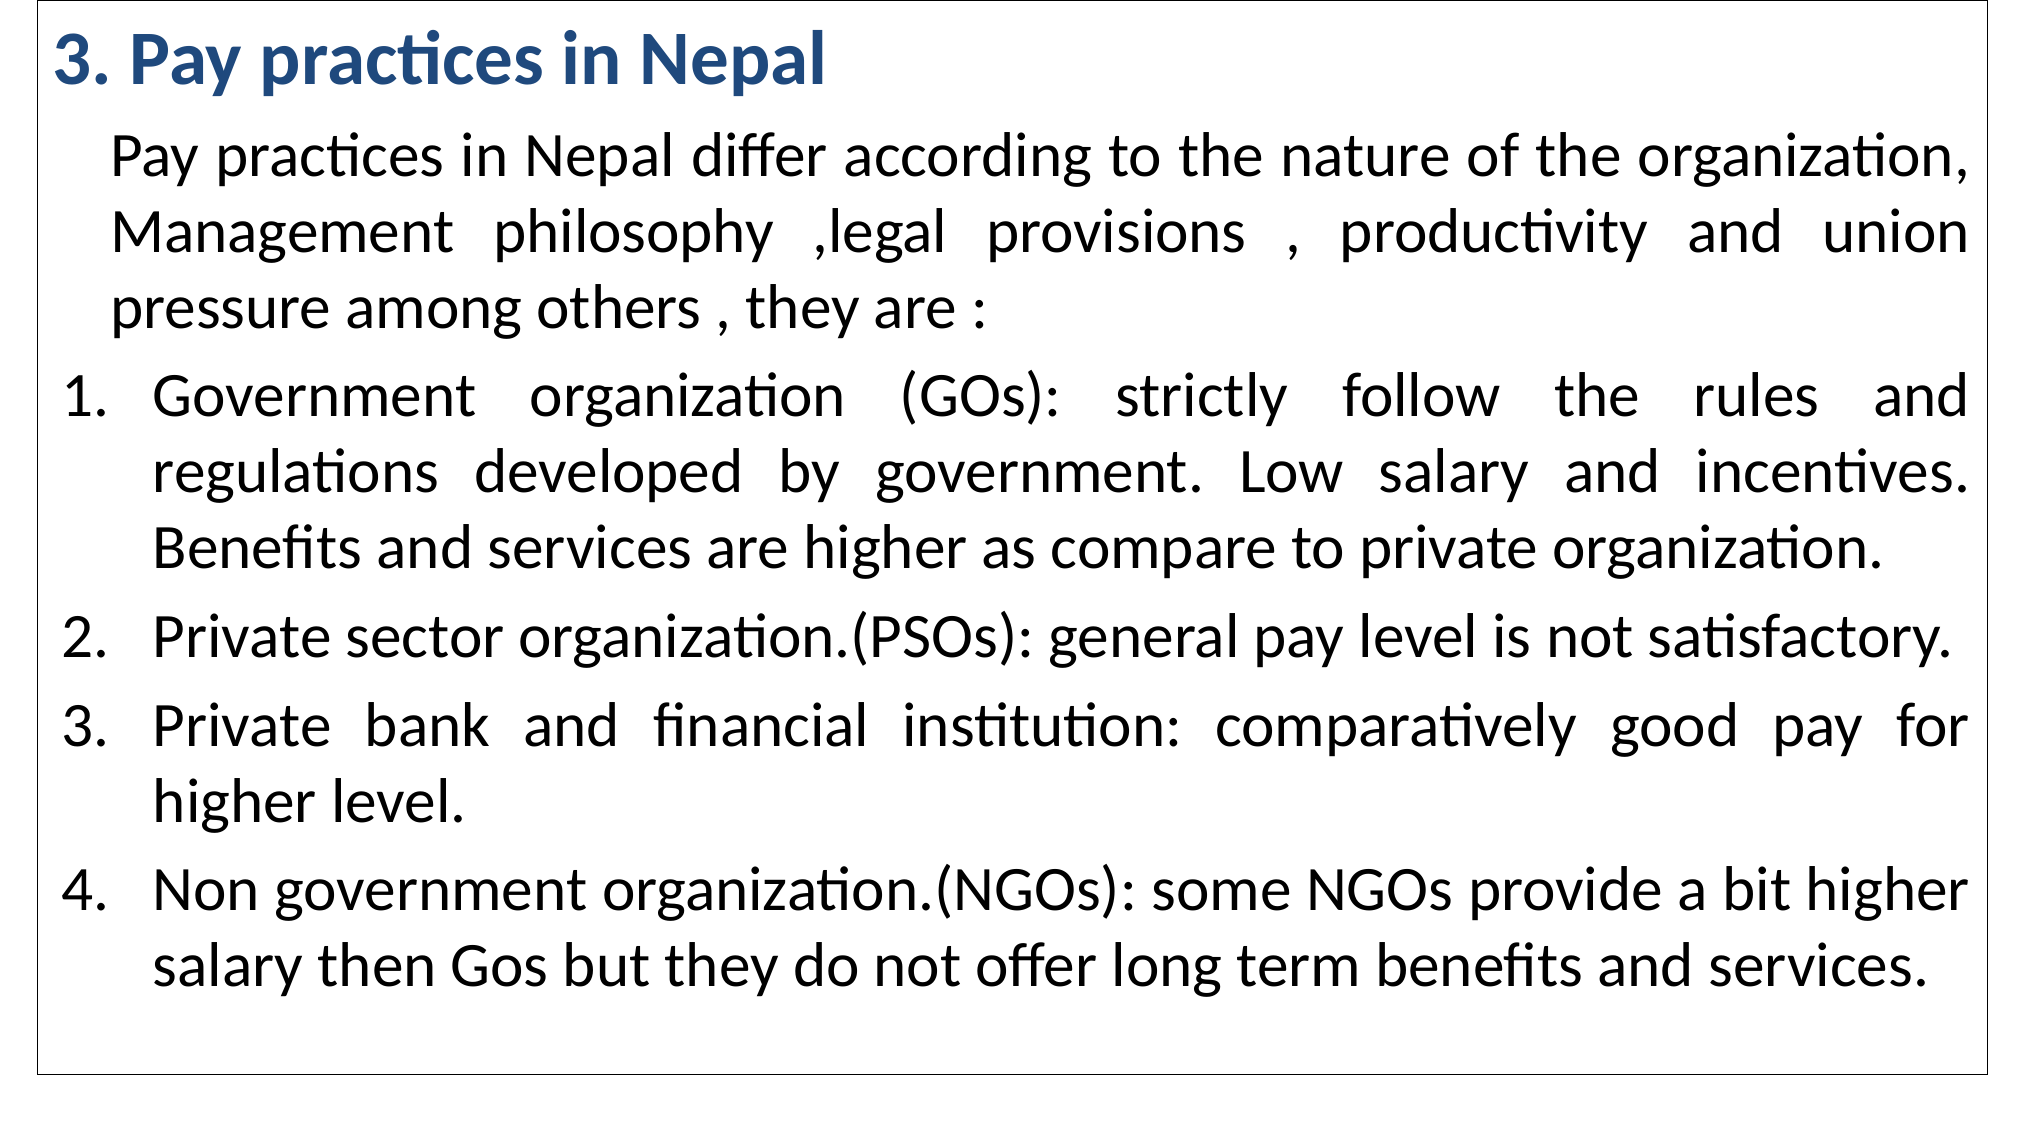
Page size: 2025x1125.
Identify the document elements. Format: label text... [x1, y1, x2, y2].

list 3. Pay practices in Nepal Pay practices in Nepal differ according to the nature of the organization, Management philosophy ,legal provisions , productivity and union pressure among others , they are : Government organization (GOs): strictly follow the rules and regulations developed by government. Low salary and incentives. Benefits and services are higher as compare to private organization. Private sector organization.(PSOs): general pay level is not satisfactory. Private bank and financial institution: comparatively good pay for higher level. Non government organization.(NGOs): some NGOs provide a bit higher salary then Gos but they do not offer long term benefits and services. [37, 0, 1988, 1075]
